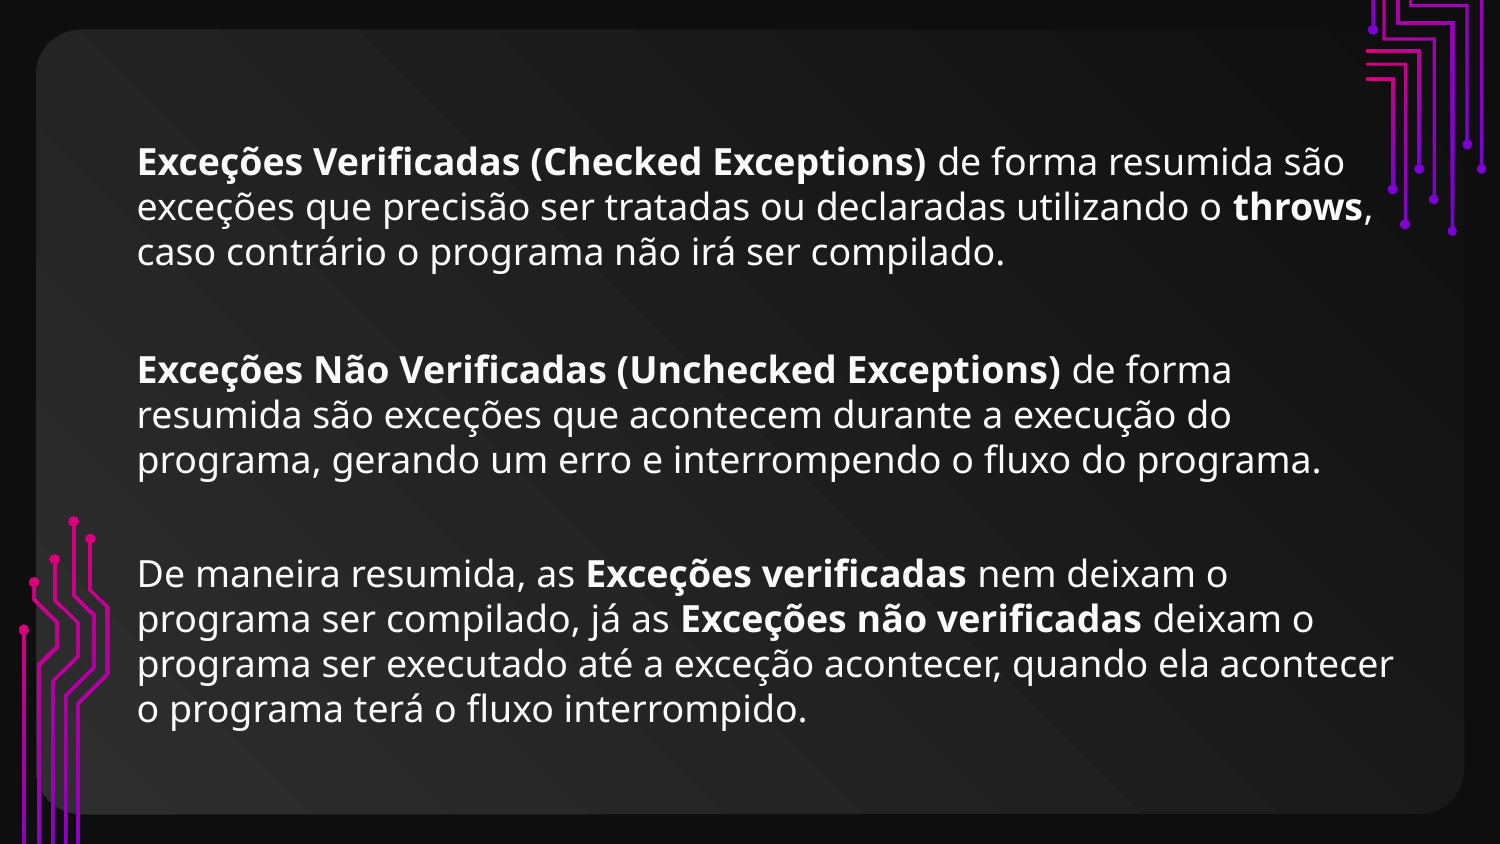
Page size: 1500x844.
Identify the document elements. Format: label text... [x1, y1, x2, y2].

text_box Exceções Não Verificadas (Unchecked Exceptions) de forma resumida são exceções que acontecem durante a execução do programa, gerando um erro e interrompendo o fluxo do programa. [121, 331, 1422, 488]
text_box Exceções Verificadas (Checked Exceptions) de forma resumida são exceções que precisão ser tratadas ou declaradas utilizando o throws, caso contrário o programa não irá ser compilado. [121, 123, 1422, 284]
text_box De maneira resumida, as Exceções verificadas nem deixam o programa ser compilado, já as Exceções não verificadas deixam o programa ser executado até a exceção acontecer, quando ela acontecer o programa terá o fluxo interrompido. [121, 534, 1422, 741]
